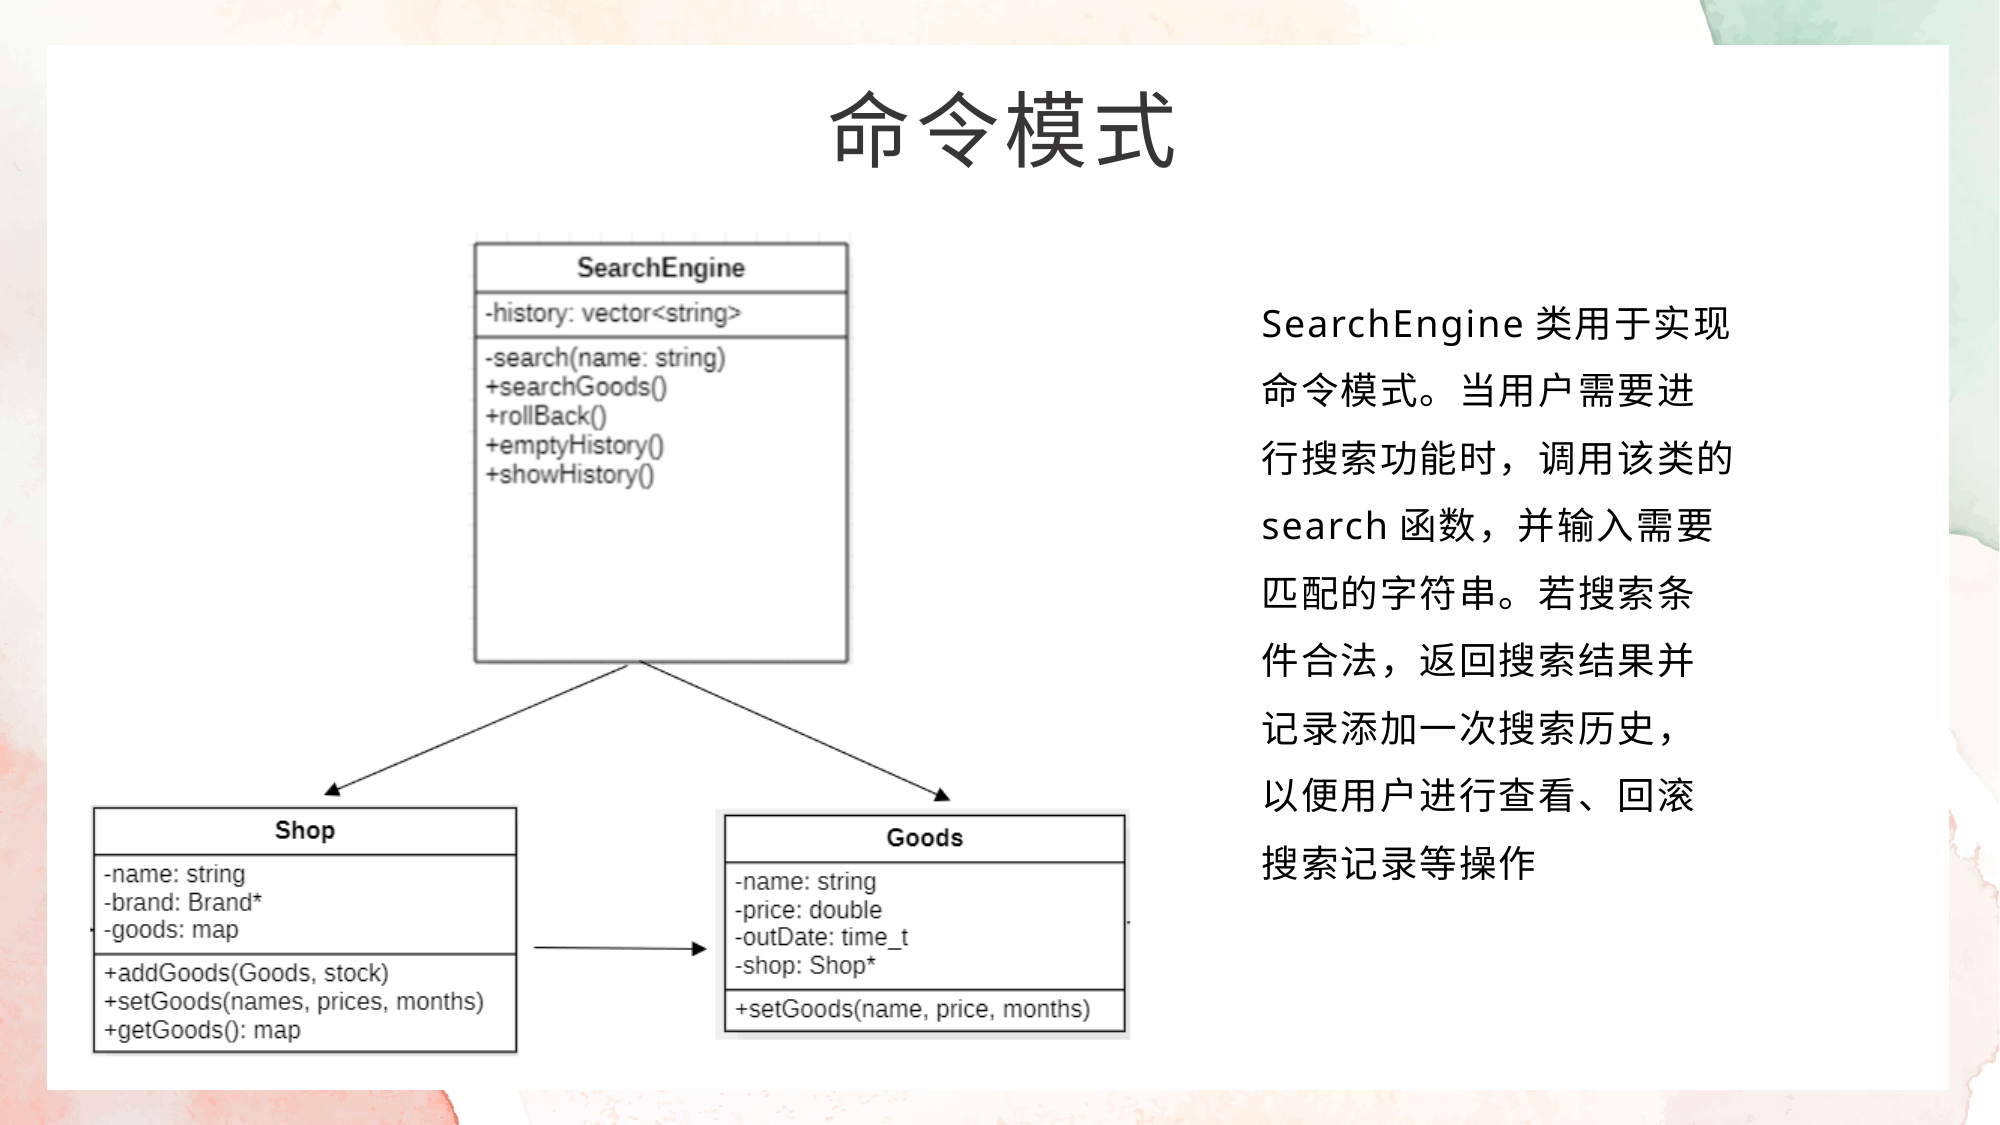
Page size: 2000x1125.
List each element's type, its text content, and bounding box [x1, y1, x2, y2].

text_box 命令模式 [757, 71, 1247, 186]
picture [0, 0, 2000, 1125]
text_box SearchEngine类用于实现命令模式。当用户需要进行搜索功能时，调用该类的search函数，并输入需要匹配的字符串。若搜索条件合法，返回搜索结果并记录添加一次搜索历史，以便用户进行查看、回滚搜索记录等操作 [1249, 269, 1750, 965]
